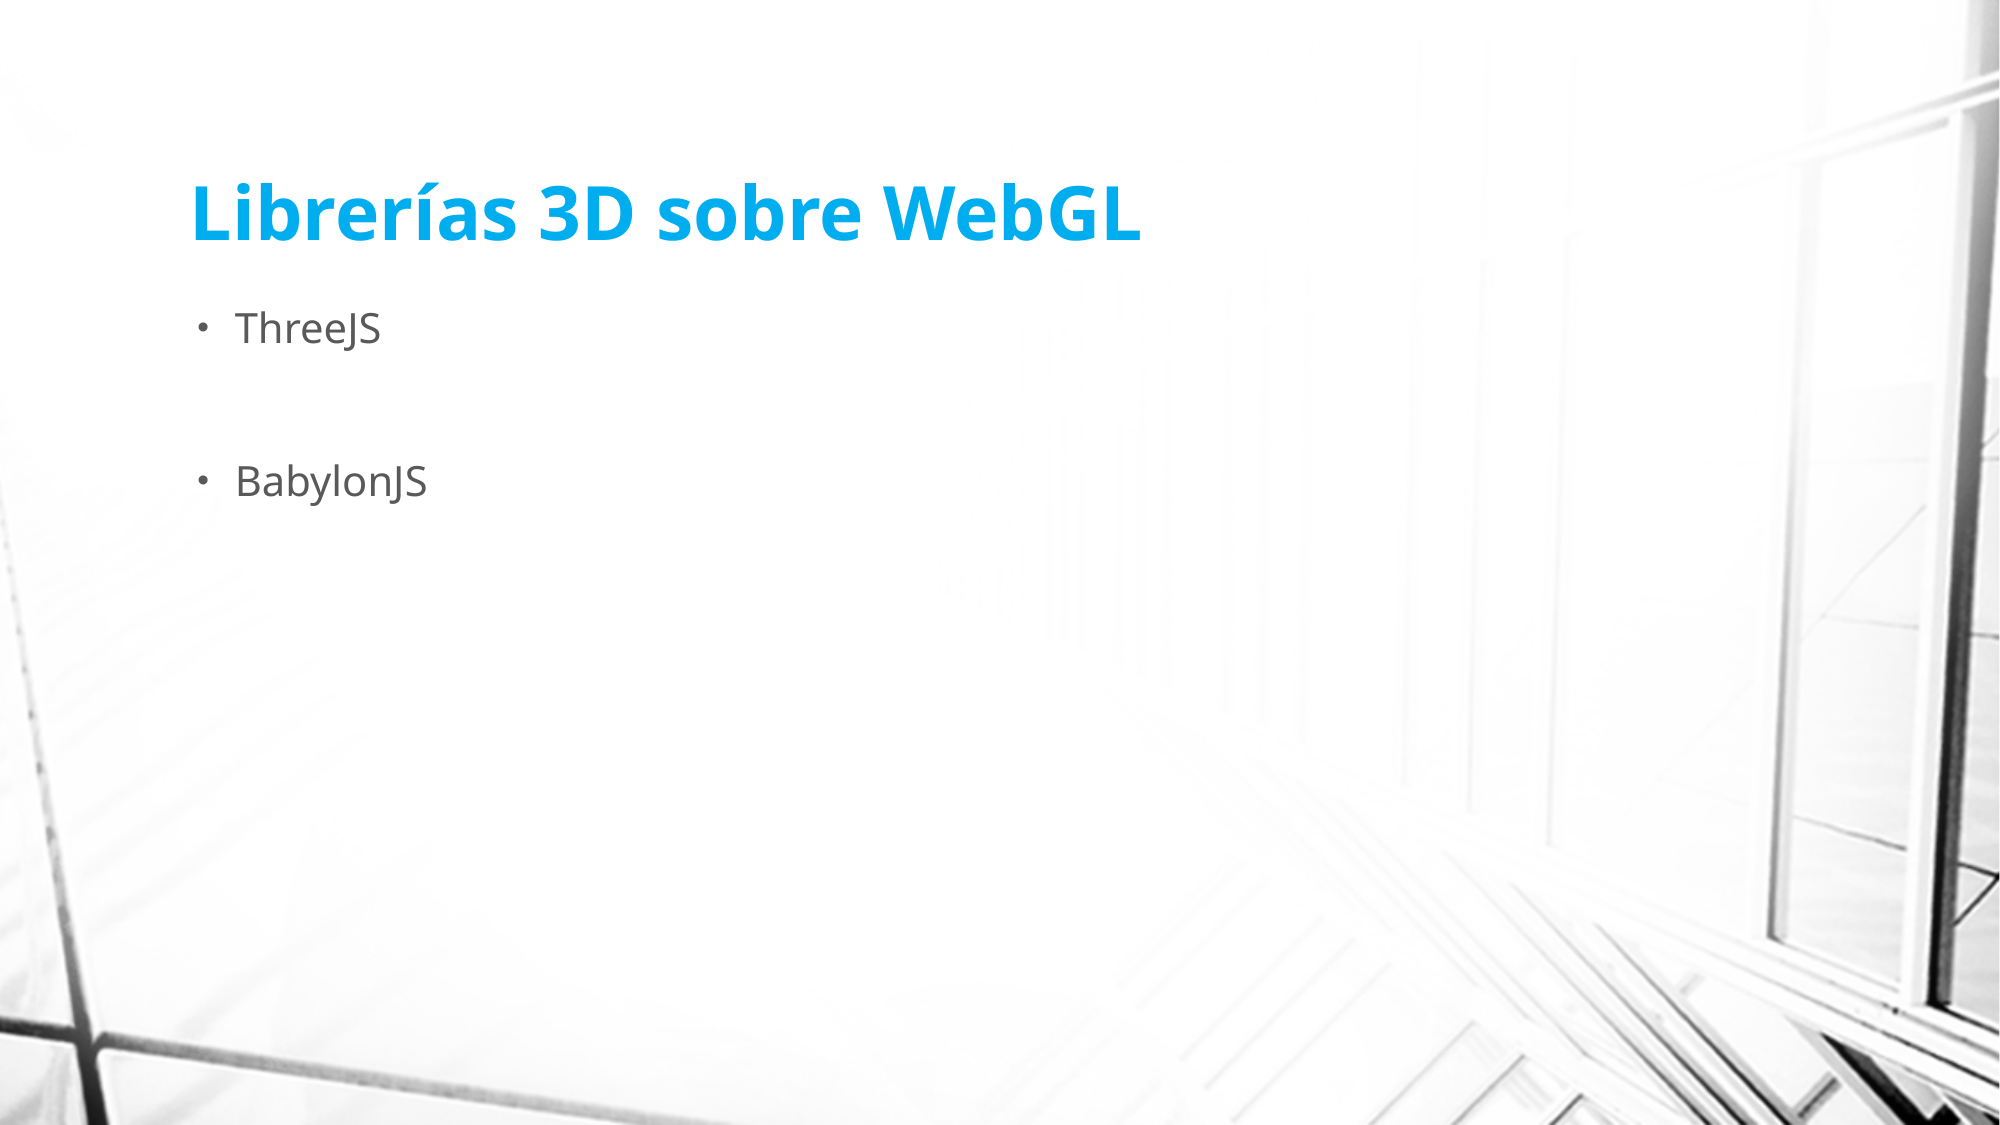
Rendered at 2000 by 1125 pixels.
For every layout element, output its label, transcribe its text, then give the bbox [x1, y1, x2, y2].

list ThreeJS BabylonJS [174, 299, 1600, 988]
title Librerías 3D sobre WebGL [174, 87, 1600, 263]
picture [0, 0, 2000, 1125]
